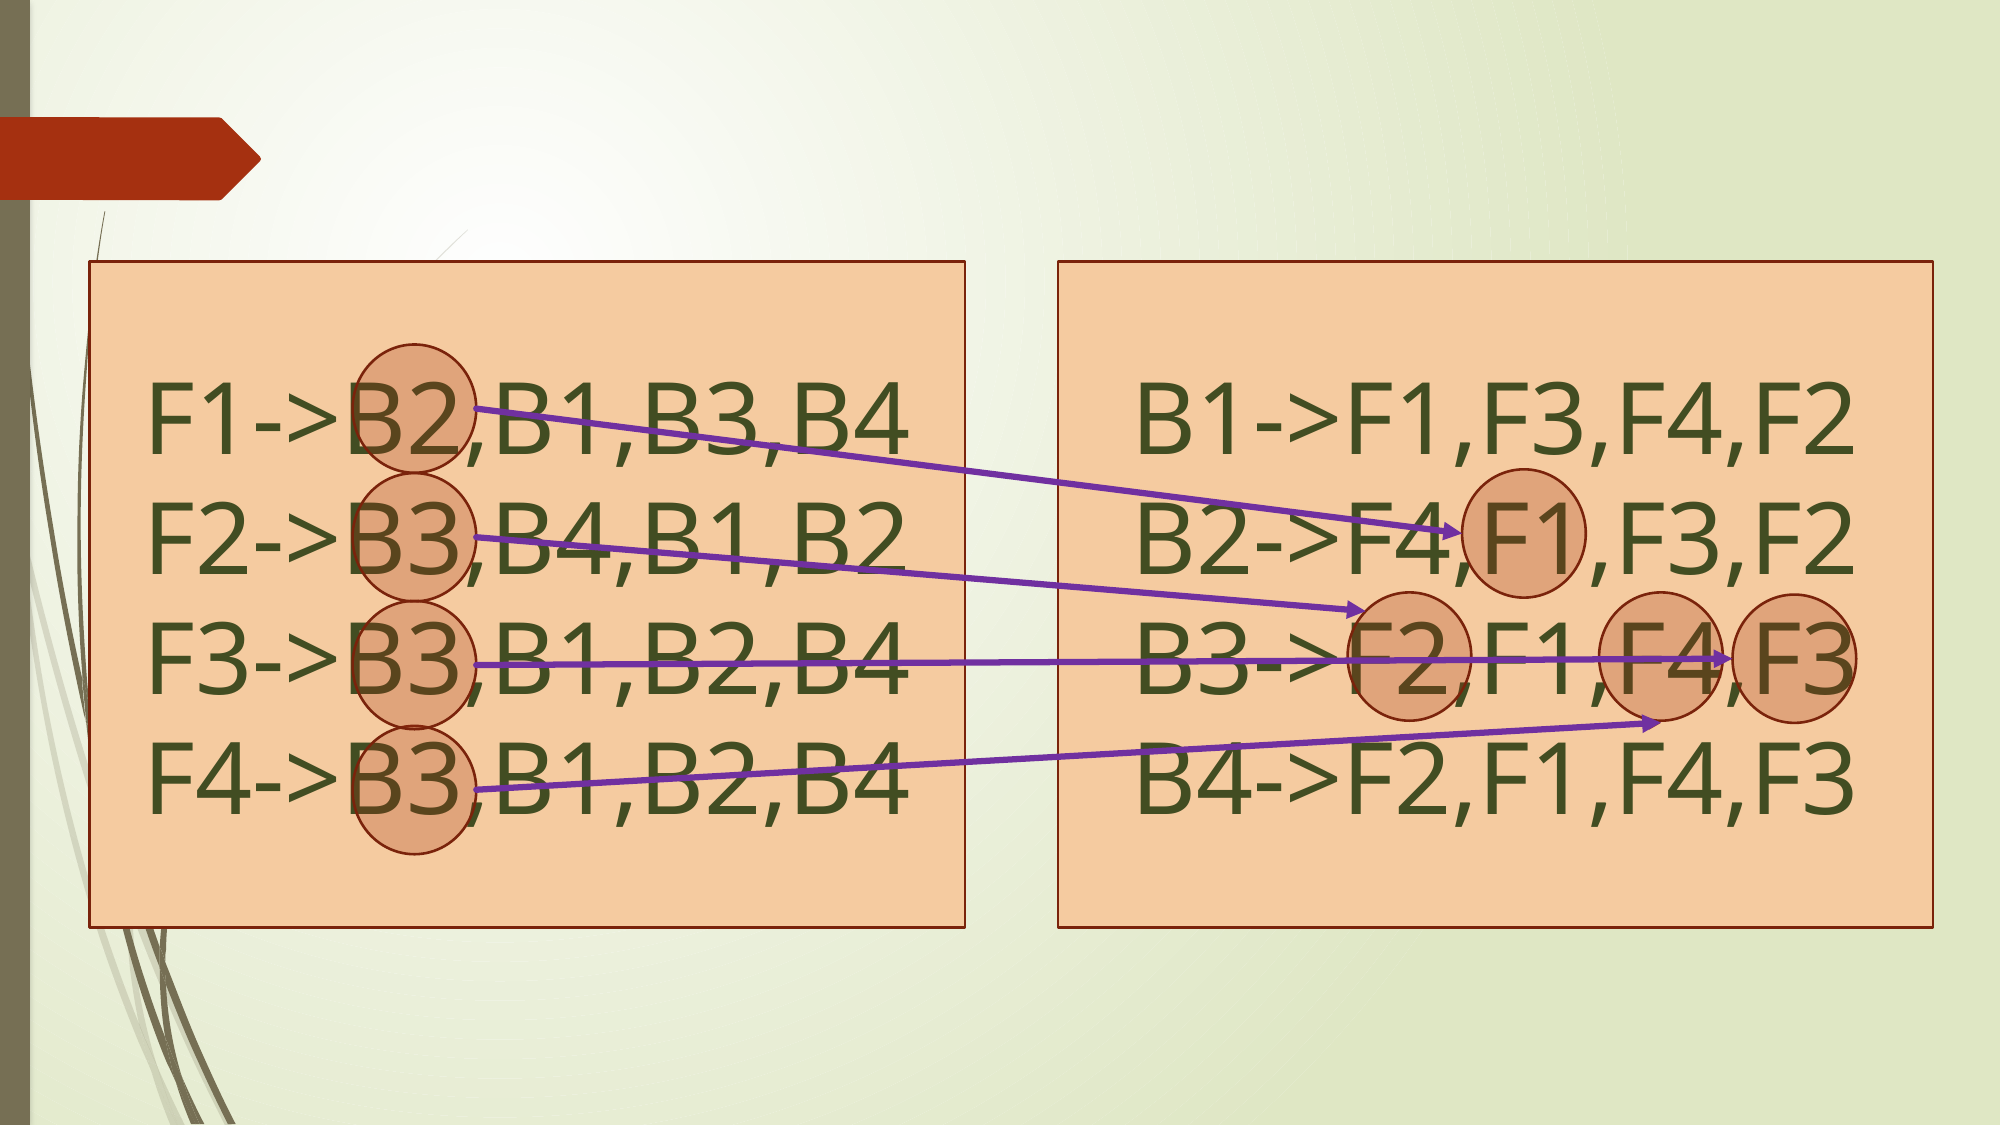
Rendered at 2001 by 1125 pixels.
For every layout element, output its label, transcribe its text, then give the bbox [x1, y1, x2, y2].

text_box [476, 658, 1733, 666]
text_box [475, 536, 1366, 612]
text_box [1348, 674, 1471, 720]
text_box B1->F1,F3,F4,F2 B2->F4,F1,F3,F2 B3->F2,F1,F4,F3 B4->F2,F1,F4,F3 [1057, 260, 1934, 929]
text_box [1461, 468, 1588, 599]
text_box [351, 343, 478, 473]
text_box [475, 722, 1662, 790]
text_box [1346, 591, 1473, 657]
text_box [1731, 593, 1858, 725]
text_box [476, 408, 1463, 534]
text_box [351, 728, 477, 856]
text_box [351, 471, 472, 603]
text_box [351, 601, 478, 731]
text_box [1600, 674, 1722, 722]
text_box [1597, 591, 1725, 656]
text_box F1->B2,B1,B3,B4 F2->B3,B4,B1,B2 F3->B3,B1,B2,B4 F4->B3,B1,B2,B4 [88, 260, 966, 929]
